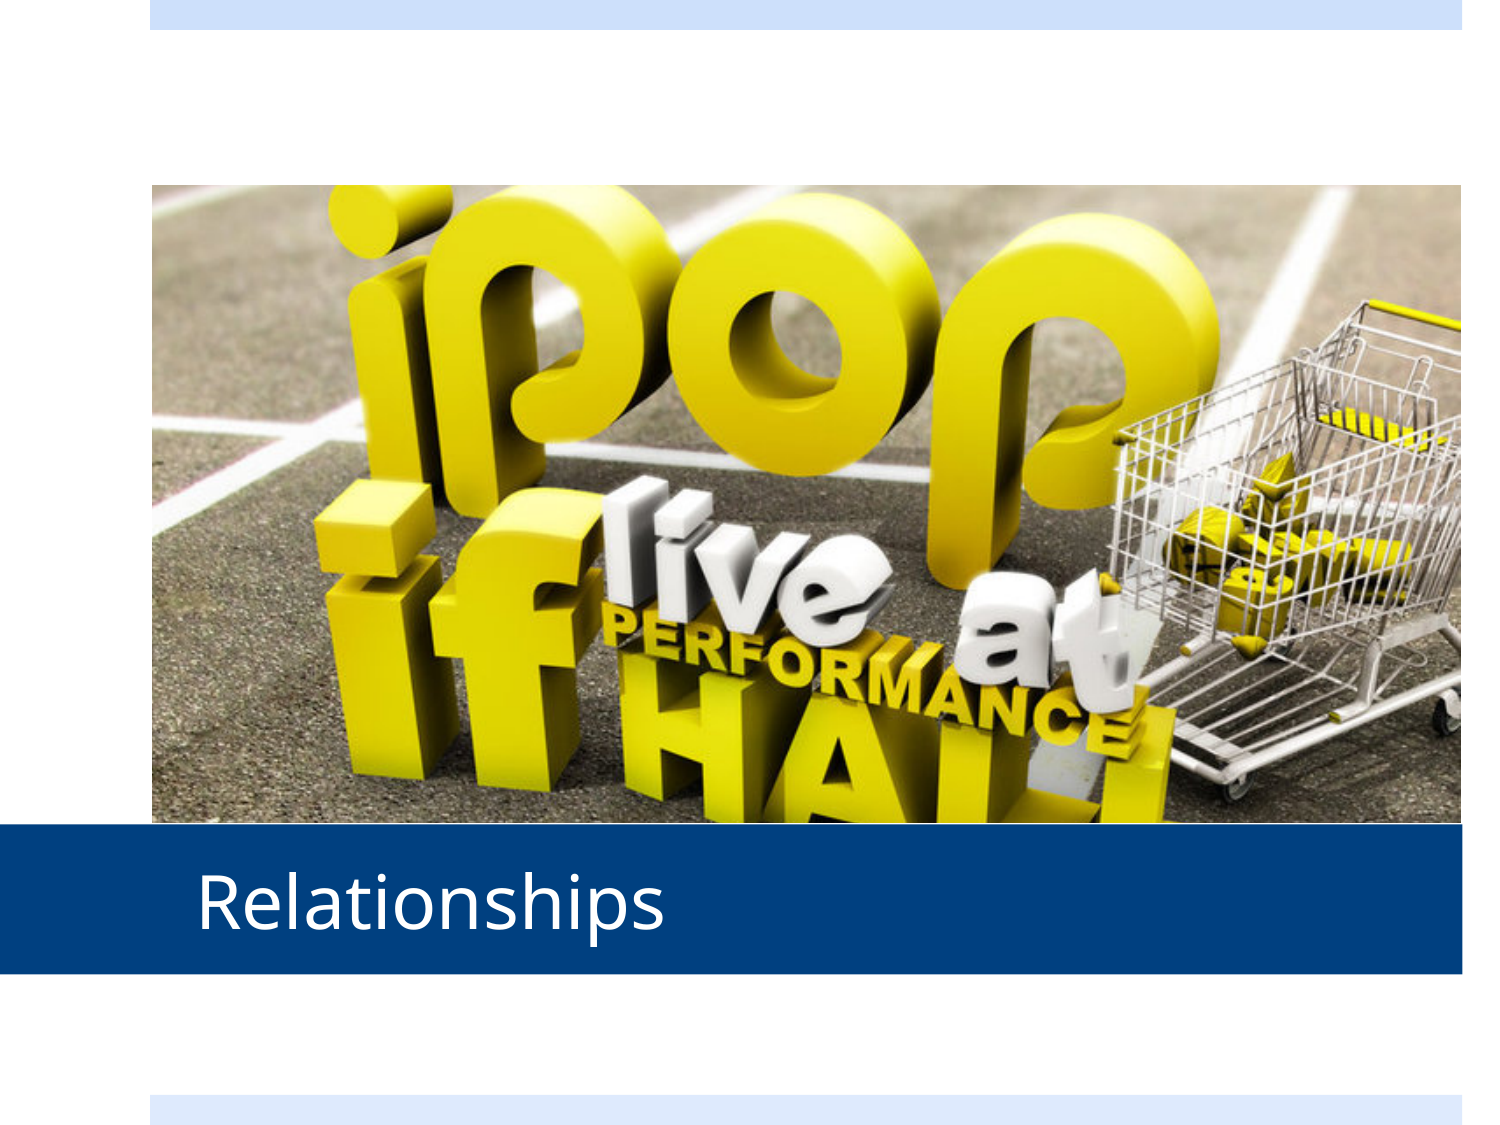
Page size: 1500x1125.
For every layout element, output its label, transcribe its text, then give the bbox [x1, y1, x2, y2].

picture [151, 184, 1463, 824]
title Relationships [0, 824, 1463, 975]
